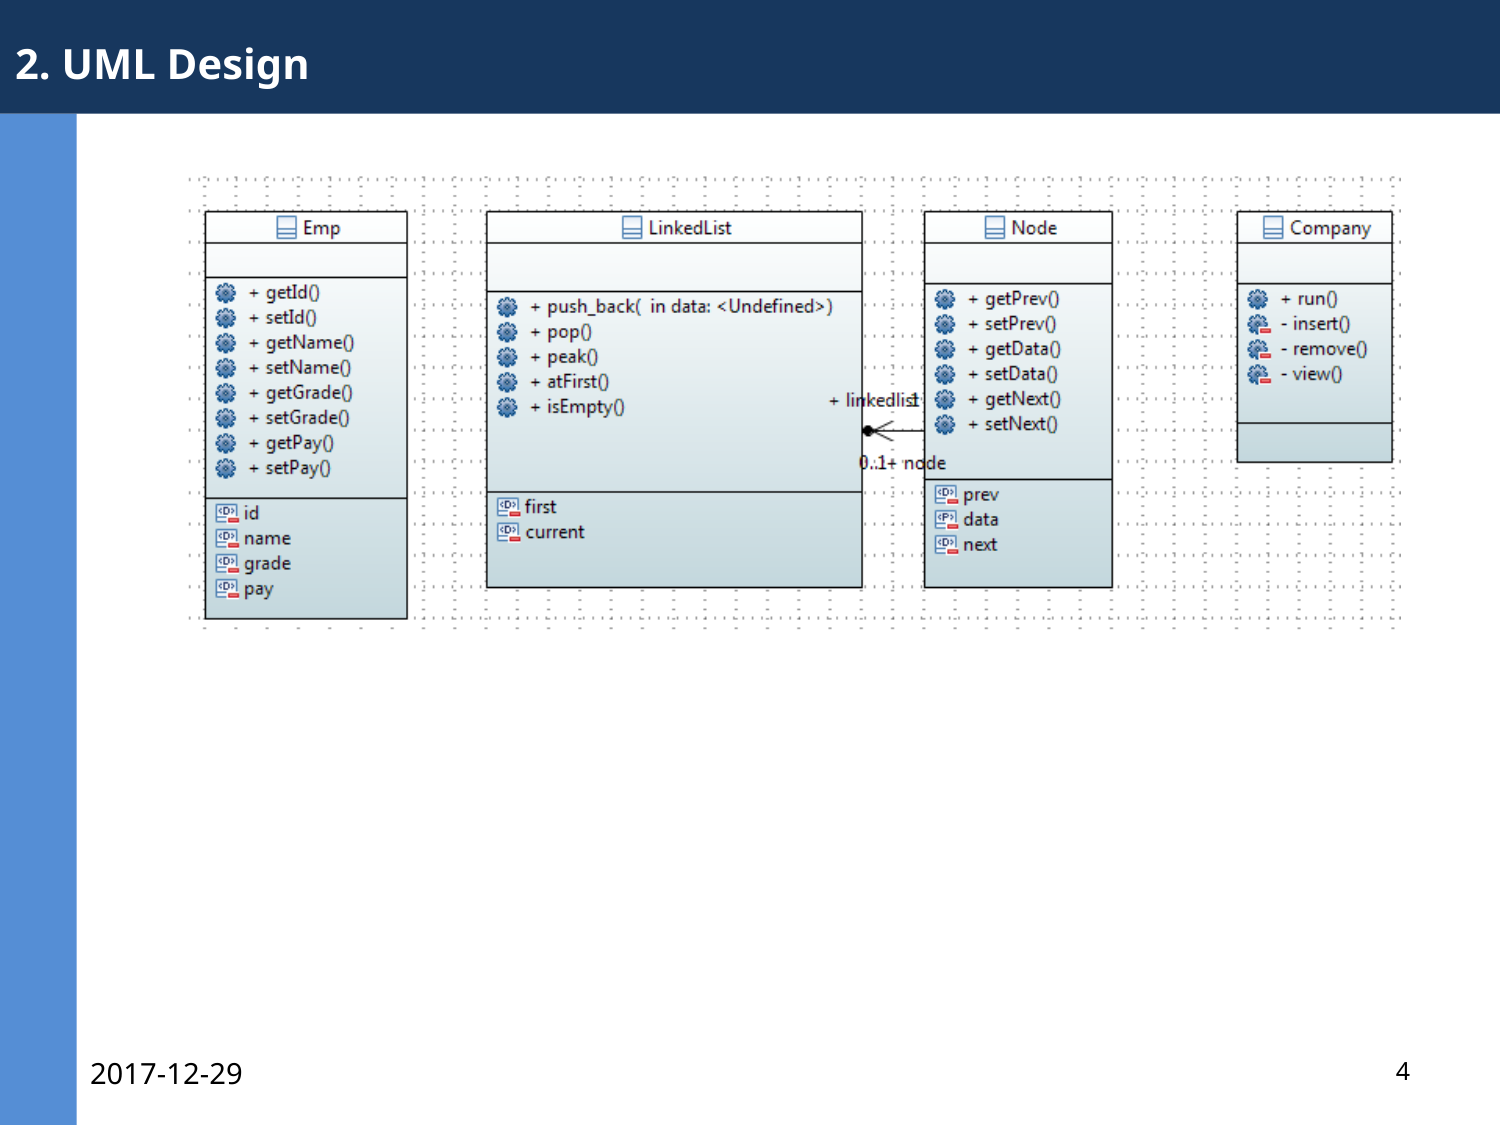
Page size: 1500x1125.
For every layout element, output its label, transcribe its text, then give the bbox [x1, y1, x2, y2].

picture [182, 172, 1401, 634]
title 2. UML Design [0, 0, 1351, 126]
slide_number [75, 1042, 426, 1103]
slide_number 4 [1074, 1042, 1426, 1103]
